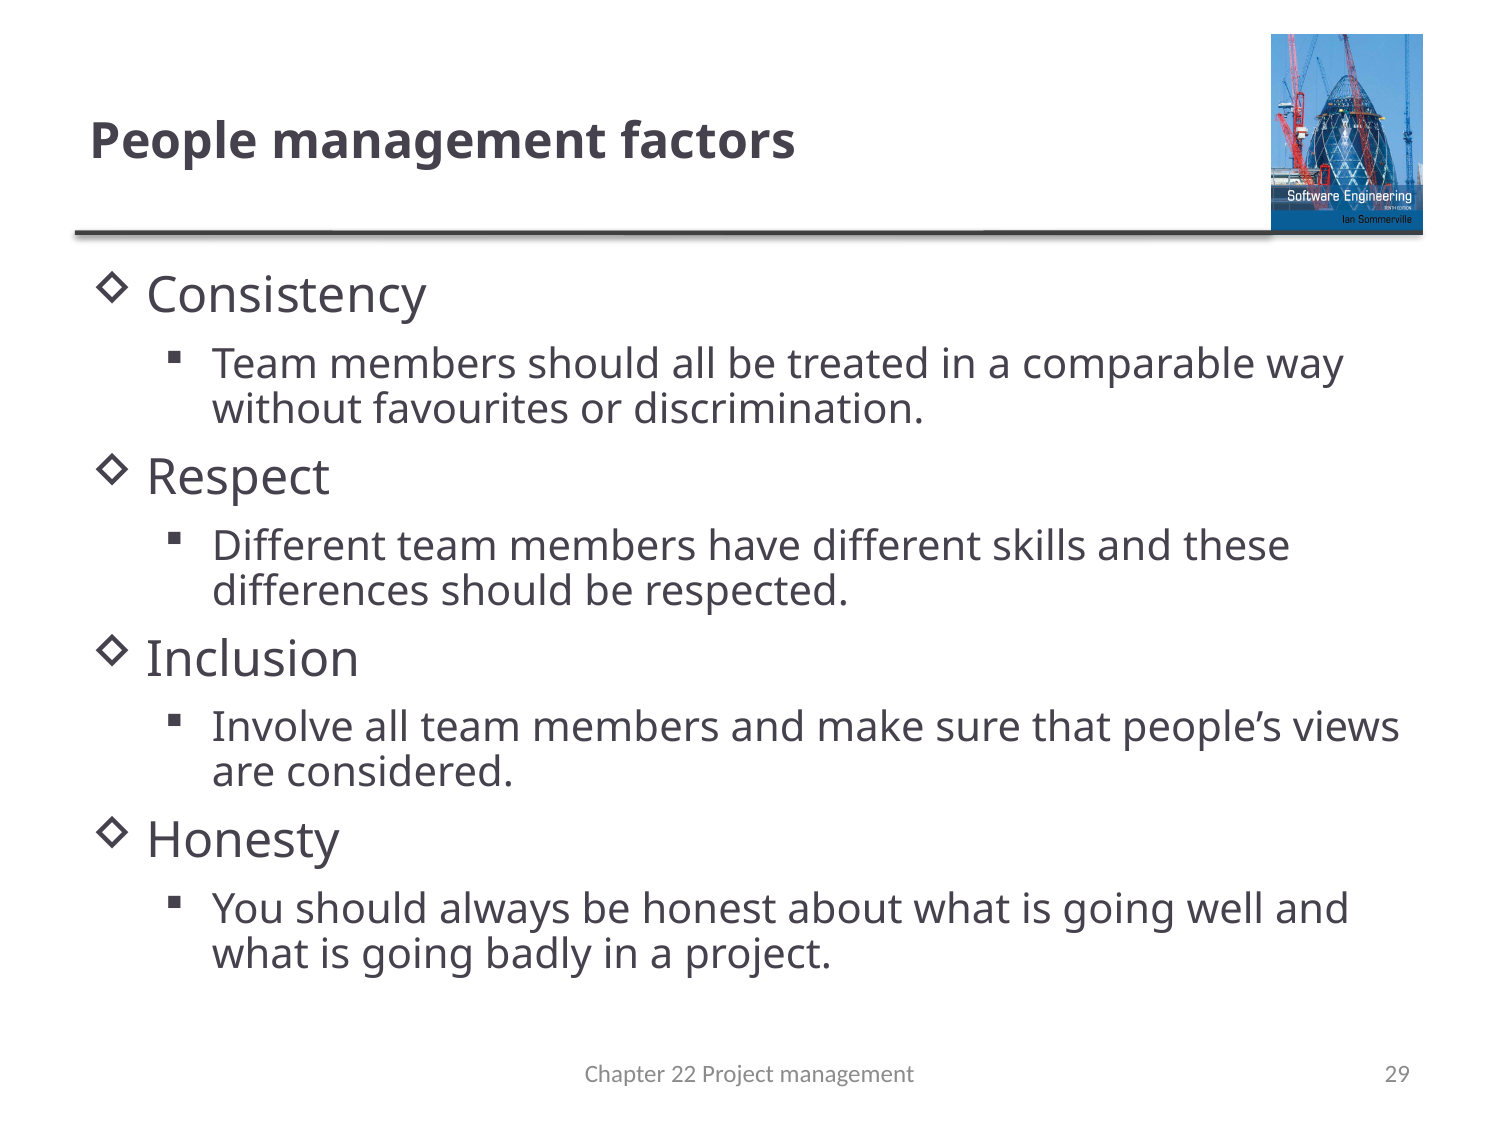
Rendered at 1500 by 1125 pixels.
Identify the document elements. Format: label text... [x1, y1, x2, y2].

title People management factors [74, 44, 1272, 233]
picture [1271, 34, 1423, 230]
slide_number 29 [1074, 1042, 1425, 1103]
list Consistency Team members should all be treated in a comparable way without favourites or discrimination. Respect Different team members have different skills and these differences should be respected. Inclusion Involve all team members and make sure that people’s views are considered. Honesty You should always be honest about what is going well and what is going badly in a project. [75, 262, 1425, 1005]
footer Chapter 22 Project management [512, 1042, 988, 1103]
